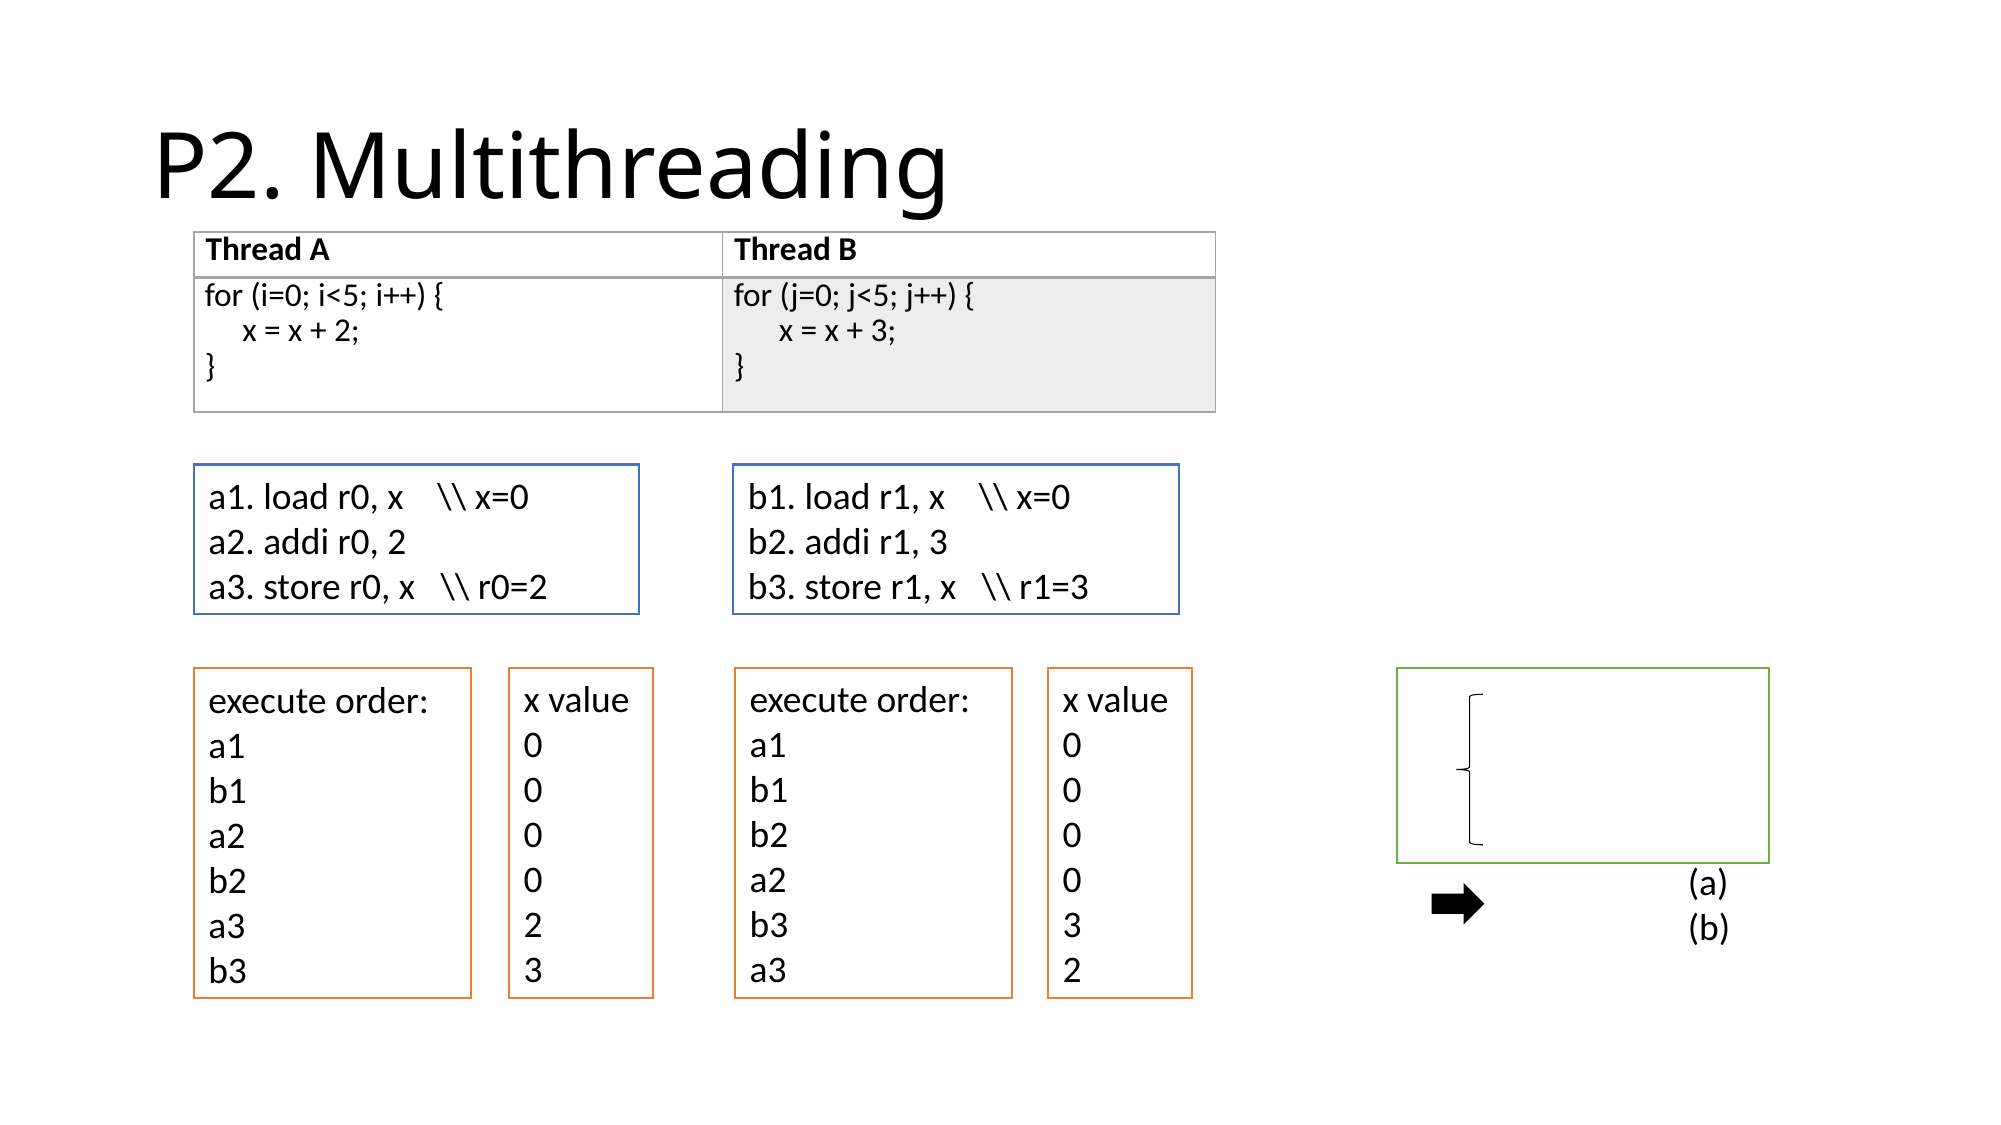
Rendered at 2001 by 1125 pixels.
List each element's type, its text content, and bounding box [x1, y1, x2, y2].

title P2. Multithreading [137, 59, 1863, 278]
table_header Thread A [195, 233, 722, 276]
text_box execute order: a1 b1 b2 a2 b3 a3 [734, 667, 1013, 999]
text_box x value 0 0 0 0 3 2 [1047, 667, 1193, 999]
text_box execute order: a1 b1 a2 b2 a3 b3 [193, 667, 472, 999]
table_header Thread B [723, 233, 1215, 276]
text_box a1. load r0, x \\ x=0 a2. addi r0, 2 a3. store r0, x \\ r0=2 [193, 463, 640, 615]
table_cell for (i=0; i<5; i++) { x = x + 2; } [195, 279, 722, 411]
text_box b1. load r1, x \\ x=0 b2. addi r1, 3 b3. store r1, x \\ r1=3 [732, 463, 1180, 615]
text_box [1431, 882, 1485, 925]
text_box (a) (b) [1673, 850, 1752, 956]
text_box x value 0 0 0 0 2 3 [508, 667, 654, 999]
table_cell for (j=0; j<5; j++) { x = x + 3; } [723, 279, 1215, 411]
text_box [1456, 693, 1483, 846]
